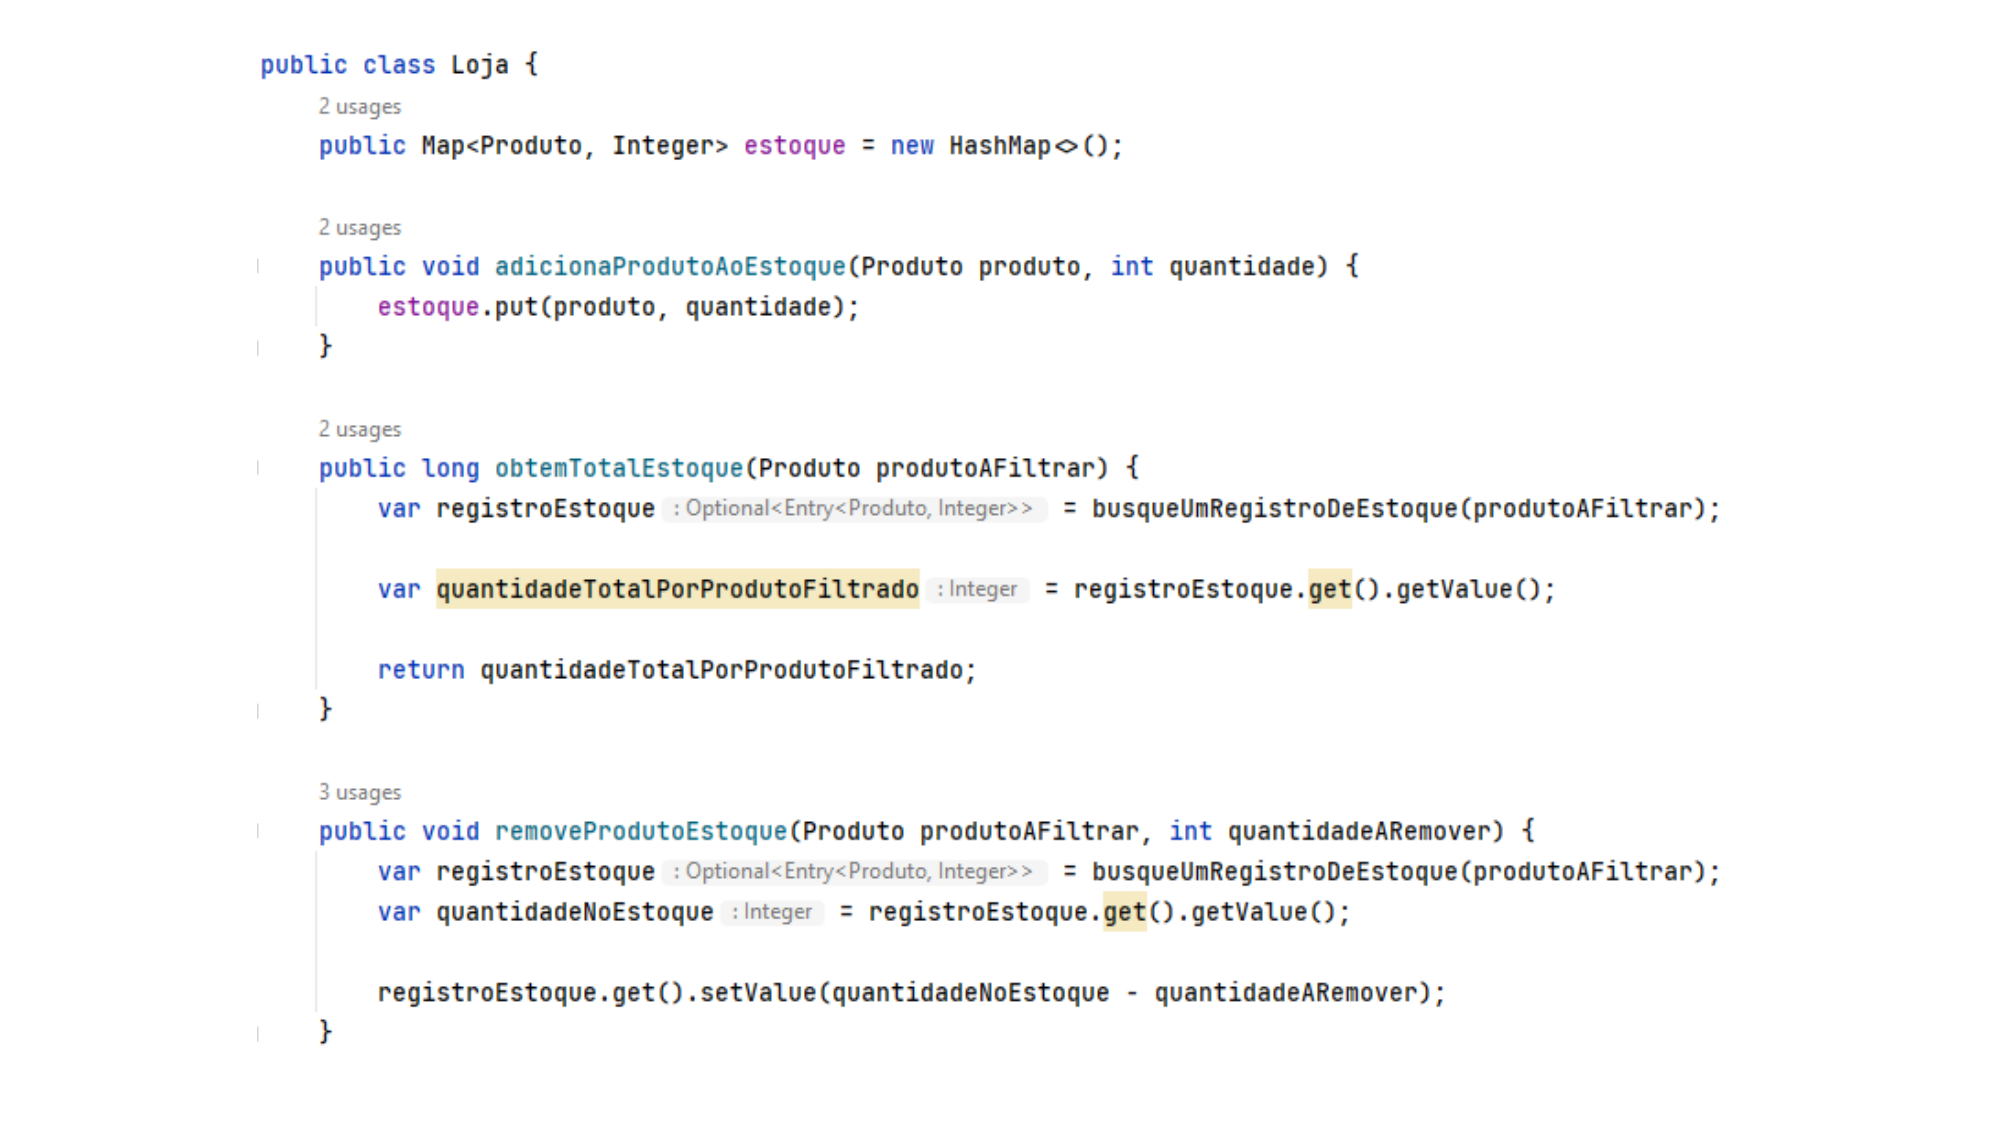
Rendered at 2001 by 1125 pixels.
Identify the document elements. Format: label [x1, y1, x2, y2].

picture [257, 50, 1743, 1075]
